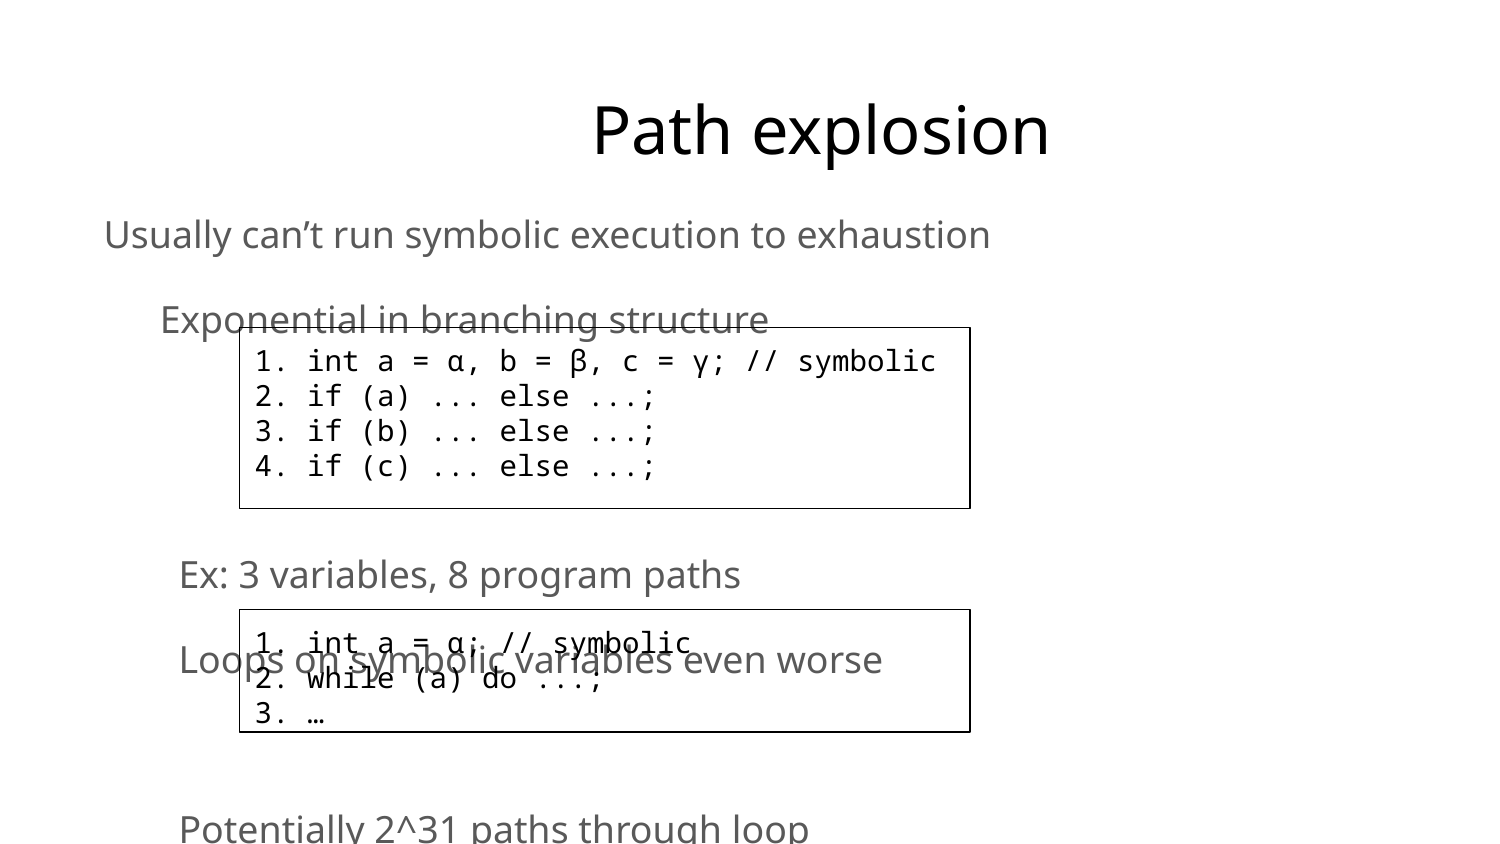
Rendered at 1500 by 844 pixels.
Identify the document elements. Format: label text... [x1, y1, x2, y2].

title Path explosion [51, 72, 1449, 167]
list Usually can’t run symbolic execution to exhaustion Exponential in branching structure Ex: 3 variables, 8 program paths Loops on symbolic variables even worse Potentially 2^31 paths through loop [51, 189, 1449, 750]
text_box 1. int a = α; // symbolic 2. while (a) do ...; 3. … [239, 609, 970, 733]
text_box 1. int a = α, b = β, c = γ; // symbolic 2. if (a) ... else ...; 3. if (b) ... else ...; 4. if (c) ... else ...; [239, 327, 970, 509]
